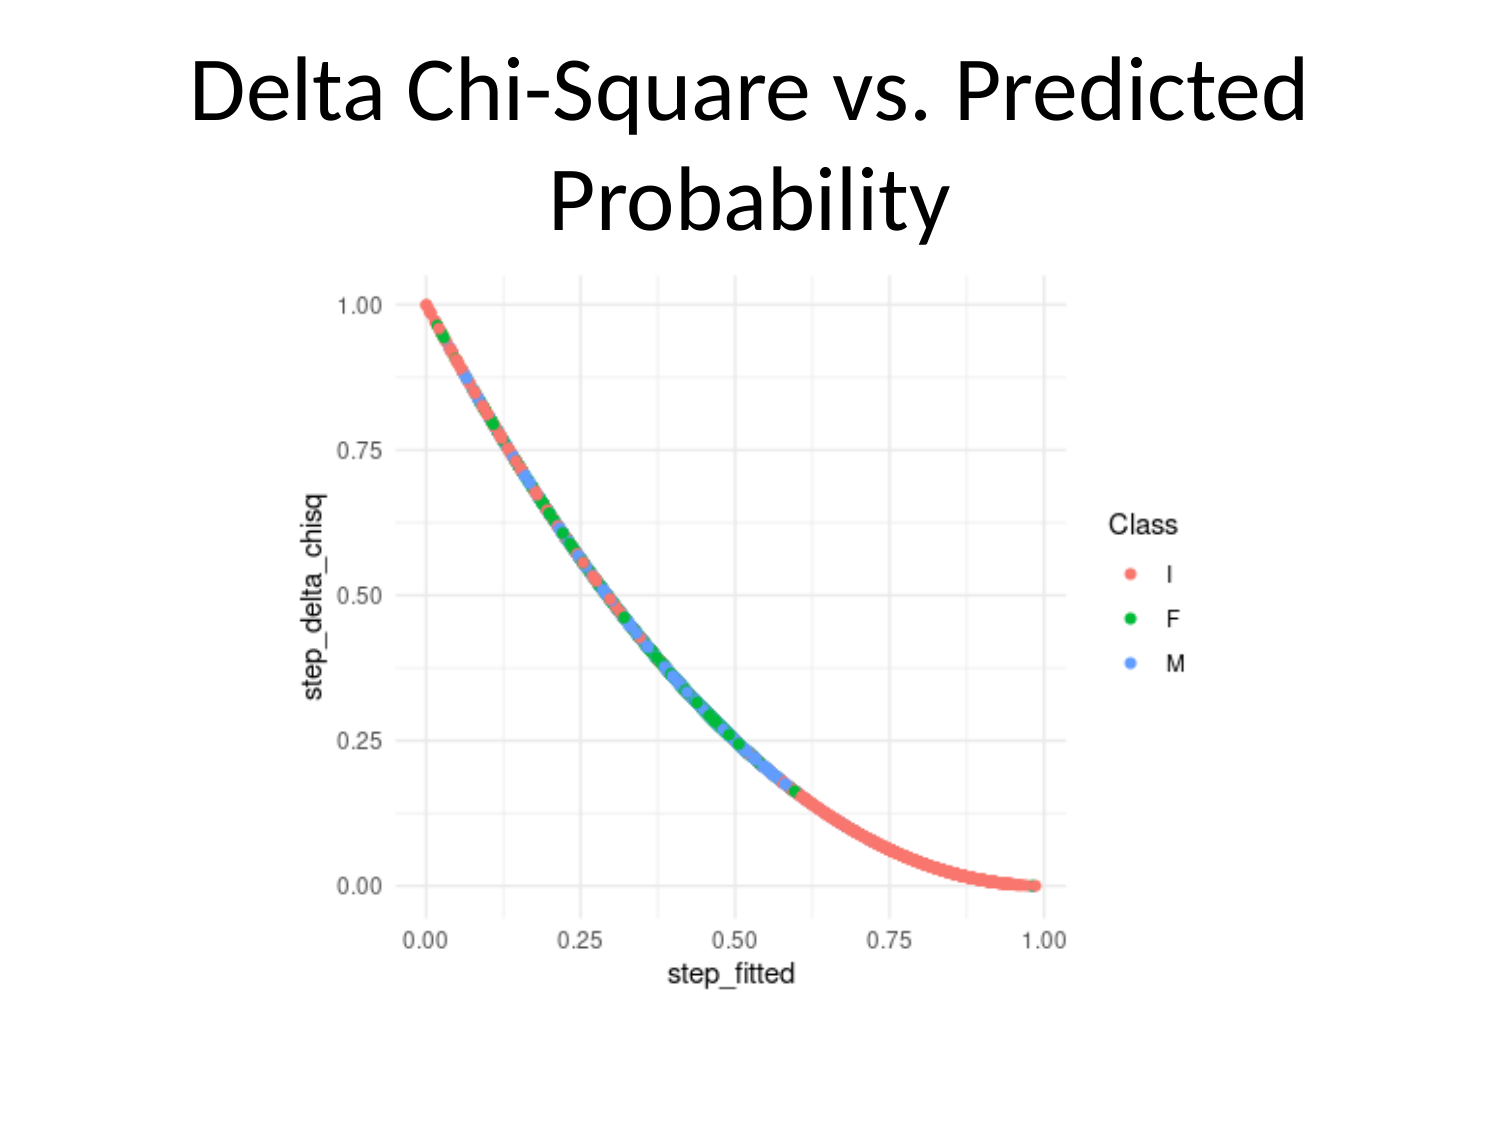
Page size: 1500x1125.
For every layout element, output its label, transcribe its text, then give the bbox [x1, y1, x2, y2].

title Delta Chi-Square vs. Predicted Probability [75, 45, 1425, 233]
picture [287, 262, 1215, 1005]
